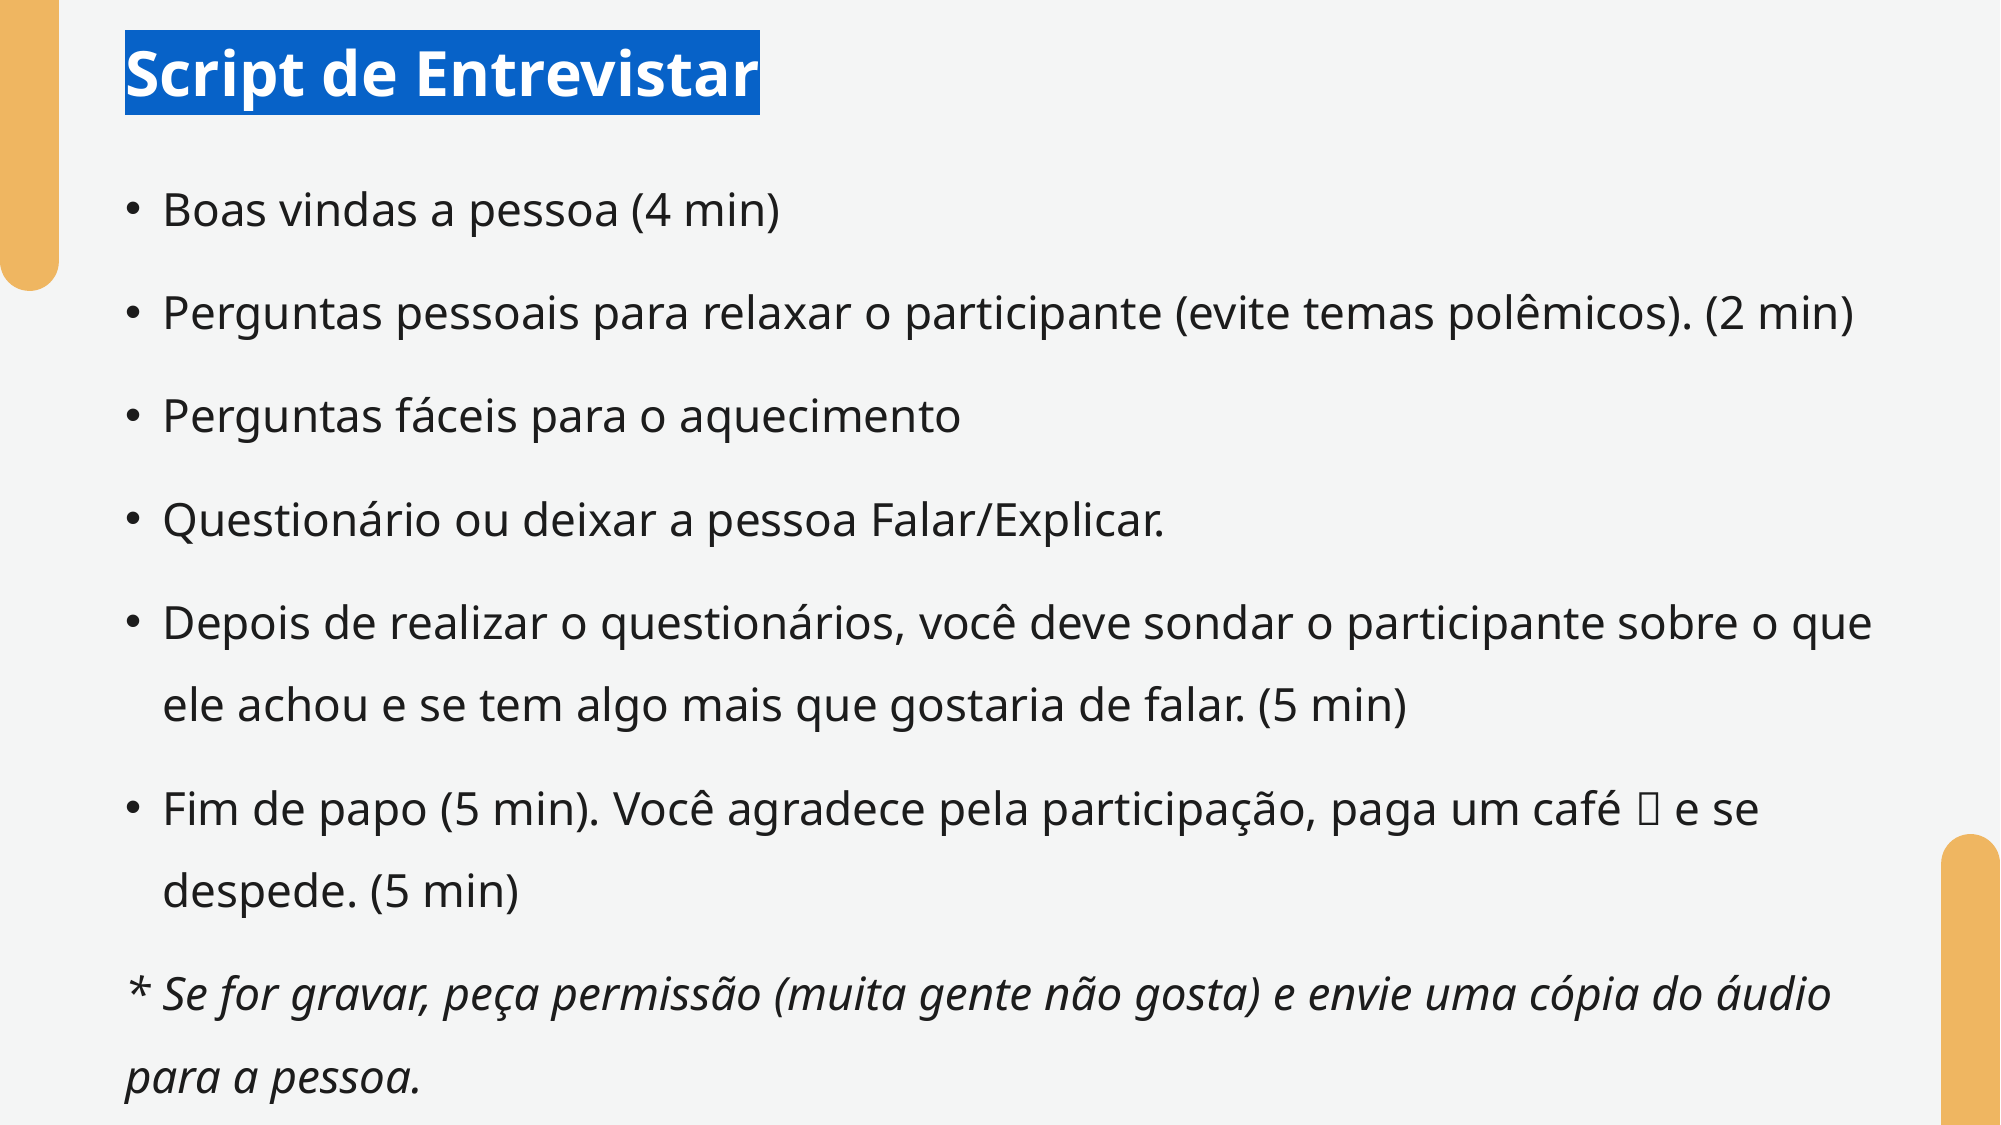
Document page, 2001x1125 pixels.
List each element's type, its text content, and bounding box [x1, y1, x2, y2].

text_box Boas vindas a pessoa (4 min) Perguntas pessoais para relaxar o participante (evite temas polêmicos). (2 min) Perguntas fáceis para o aquecimento Questionário ou deixar a pessoa Falar/Explicar. Depois de realizar o questionários, você deve sondar o participante sobre o que ele achou e se tem algo mais que gostaria de falar. (5 min) Fim de papo (5 min). Você agradece pela participação, paga um café  e se despede. (5 min) * Se for gravar, peça permissão (muita gente não gosta) e envie uma cópia do áudio para a pessoa. [110, 145, 1894, 929]
title Script de Entrevistar [110, 8, 1842, 117]
